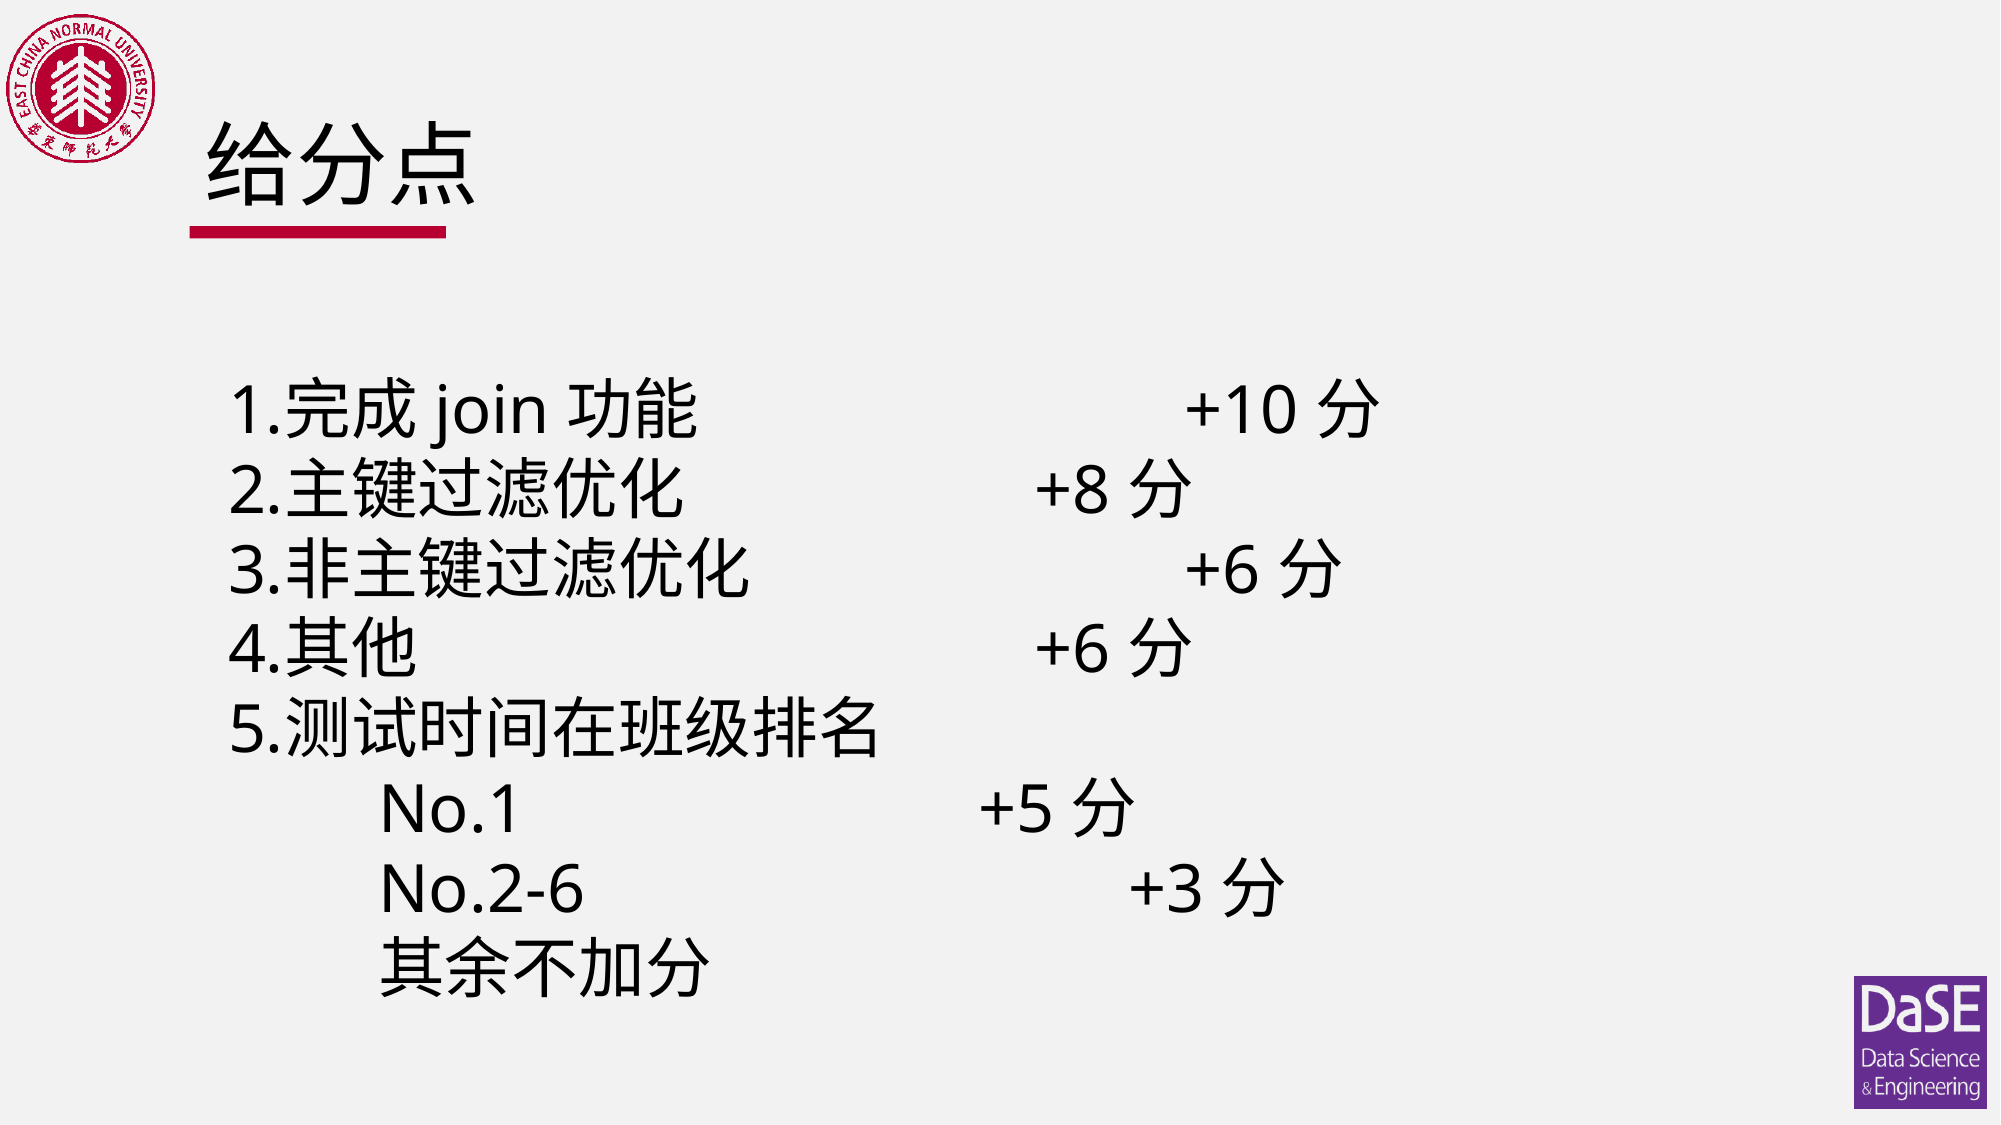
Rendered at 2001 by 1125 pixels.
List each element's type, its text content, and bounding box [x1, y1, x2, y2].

text_box 完成join功能 +10分 主键过滤优化 +8分 非主键过滤优化 +6分 其他 +6分 测试时间在班级排名 No.1 +5分 No.2-6 +3分 其余不加分 [213, 359, 1756, 1014]
picture [1854, 976, 1987, 1109]
picture [6, 14, 155, 163]
title 给分点 [189, 59, 1863, 278]
